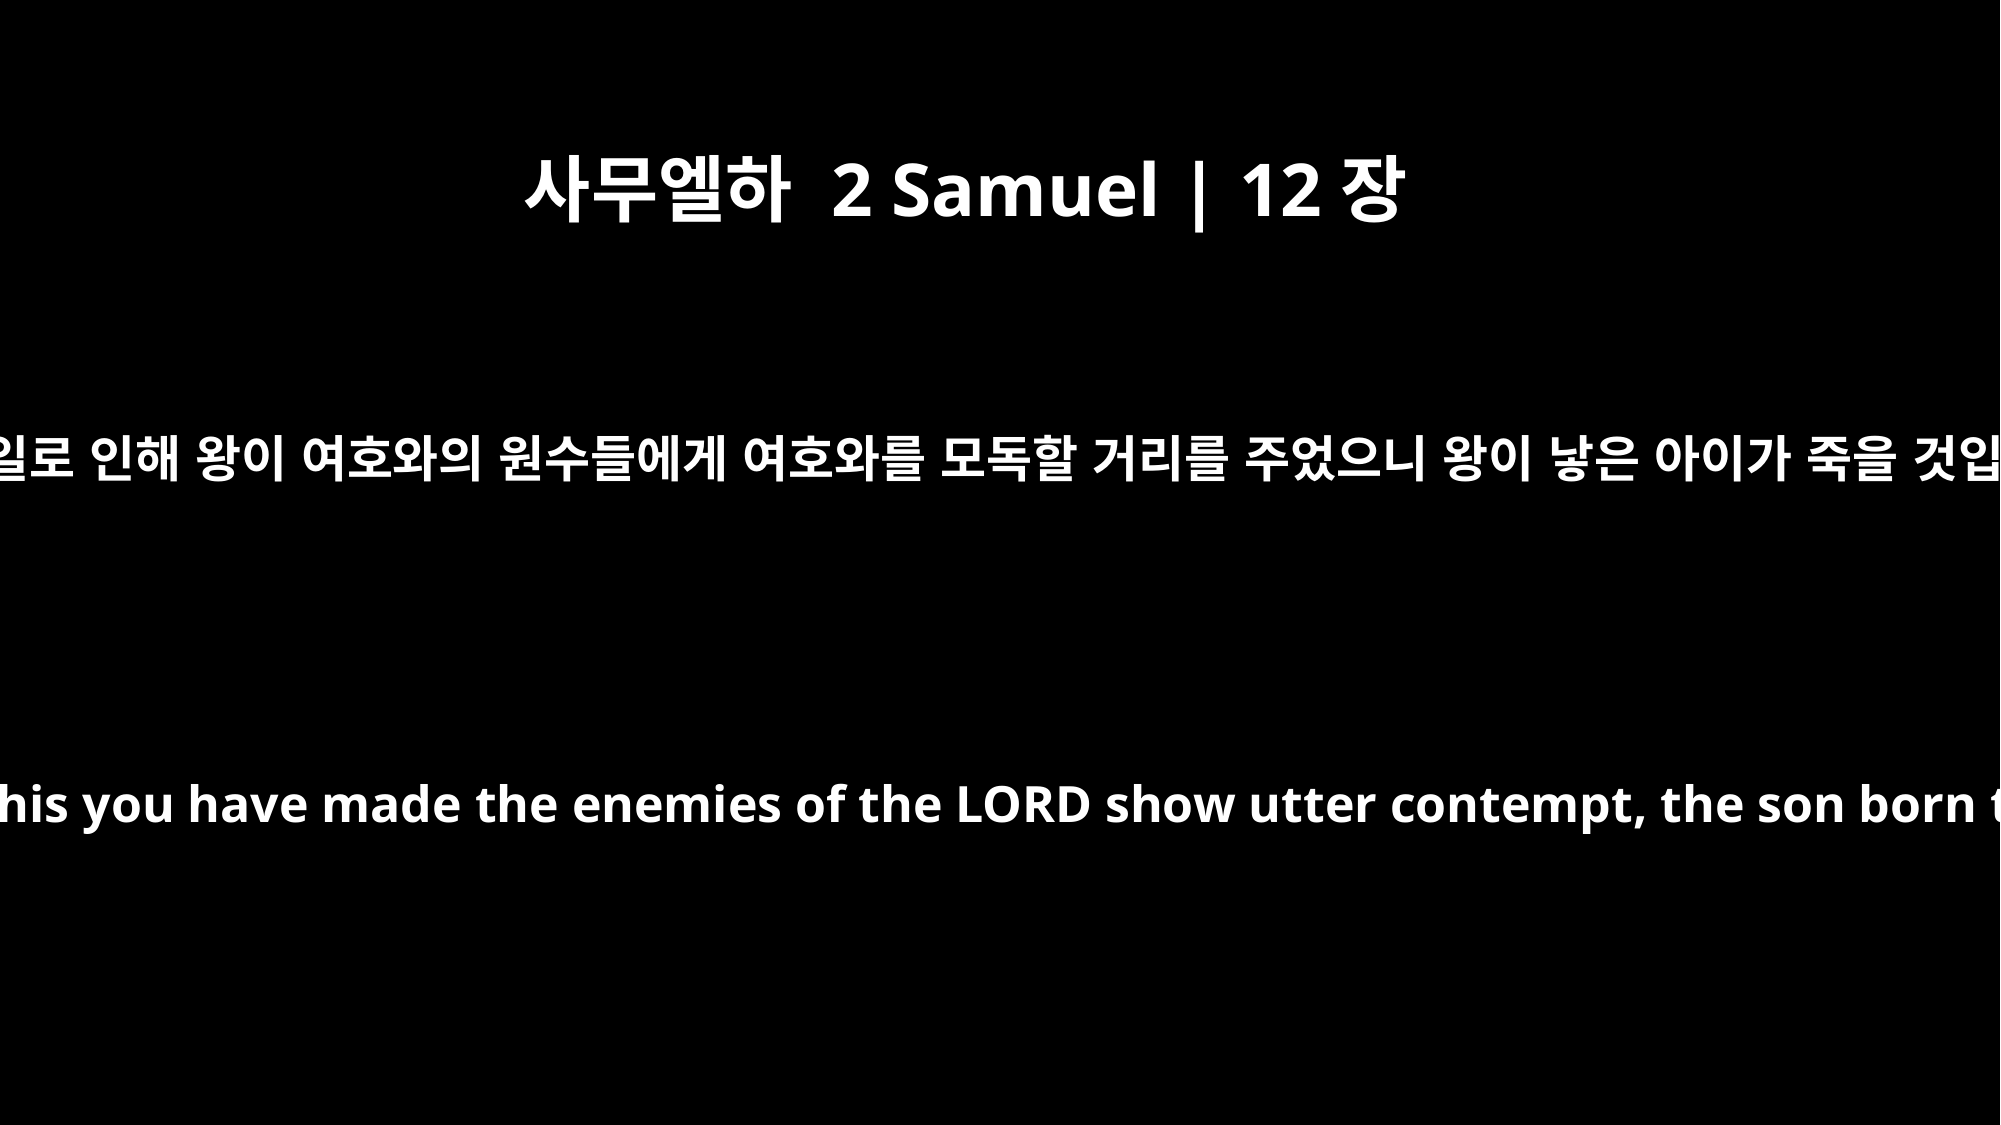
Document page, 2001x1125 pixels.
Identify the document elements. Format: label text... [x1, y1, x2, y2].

text_box 14 하지만 이 일로 인해 왕이 여호와의 원수들에게 여호와를 모독할 거리를 주었으니 왕이 낳은 아이가 죽을 것입니다.” [0, 359, 2000, 495]
text_box 사무엘하 2 Samuel | 12장 [509, 136, 1423, 239]
text_box But because by doing this you have made the enemies of the LORD show utter contempt, the son born to you will die." [0, 764, 2000, 840]
